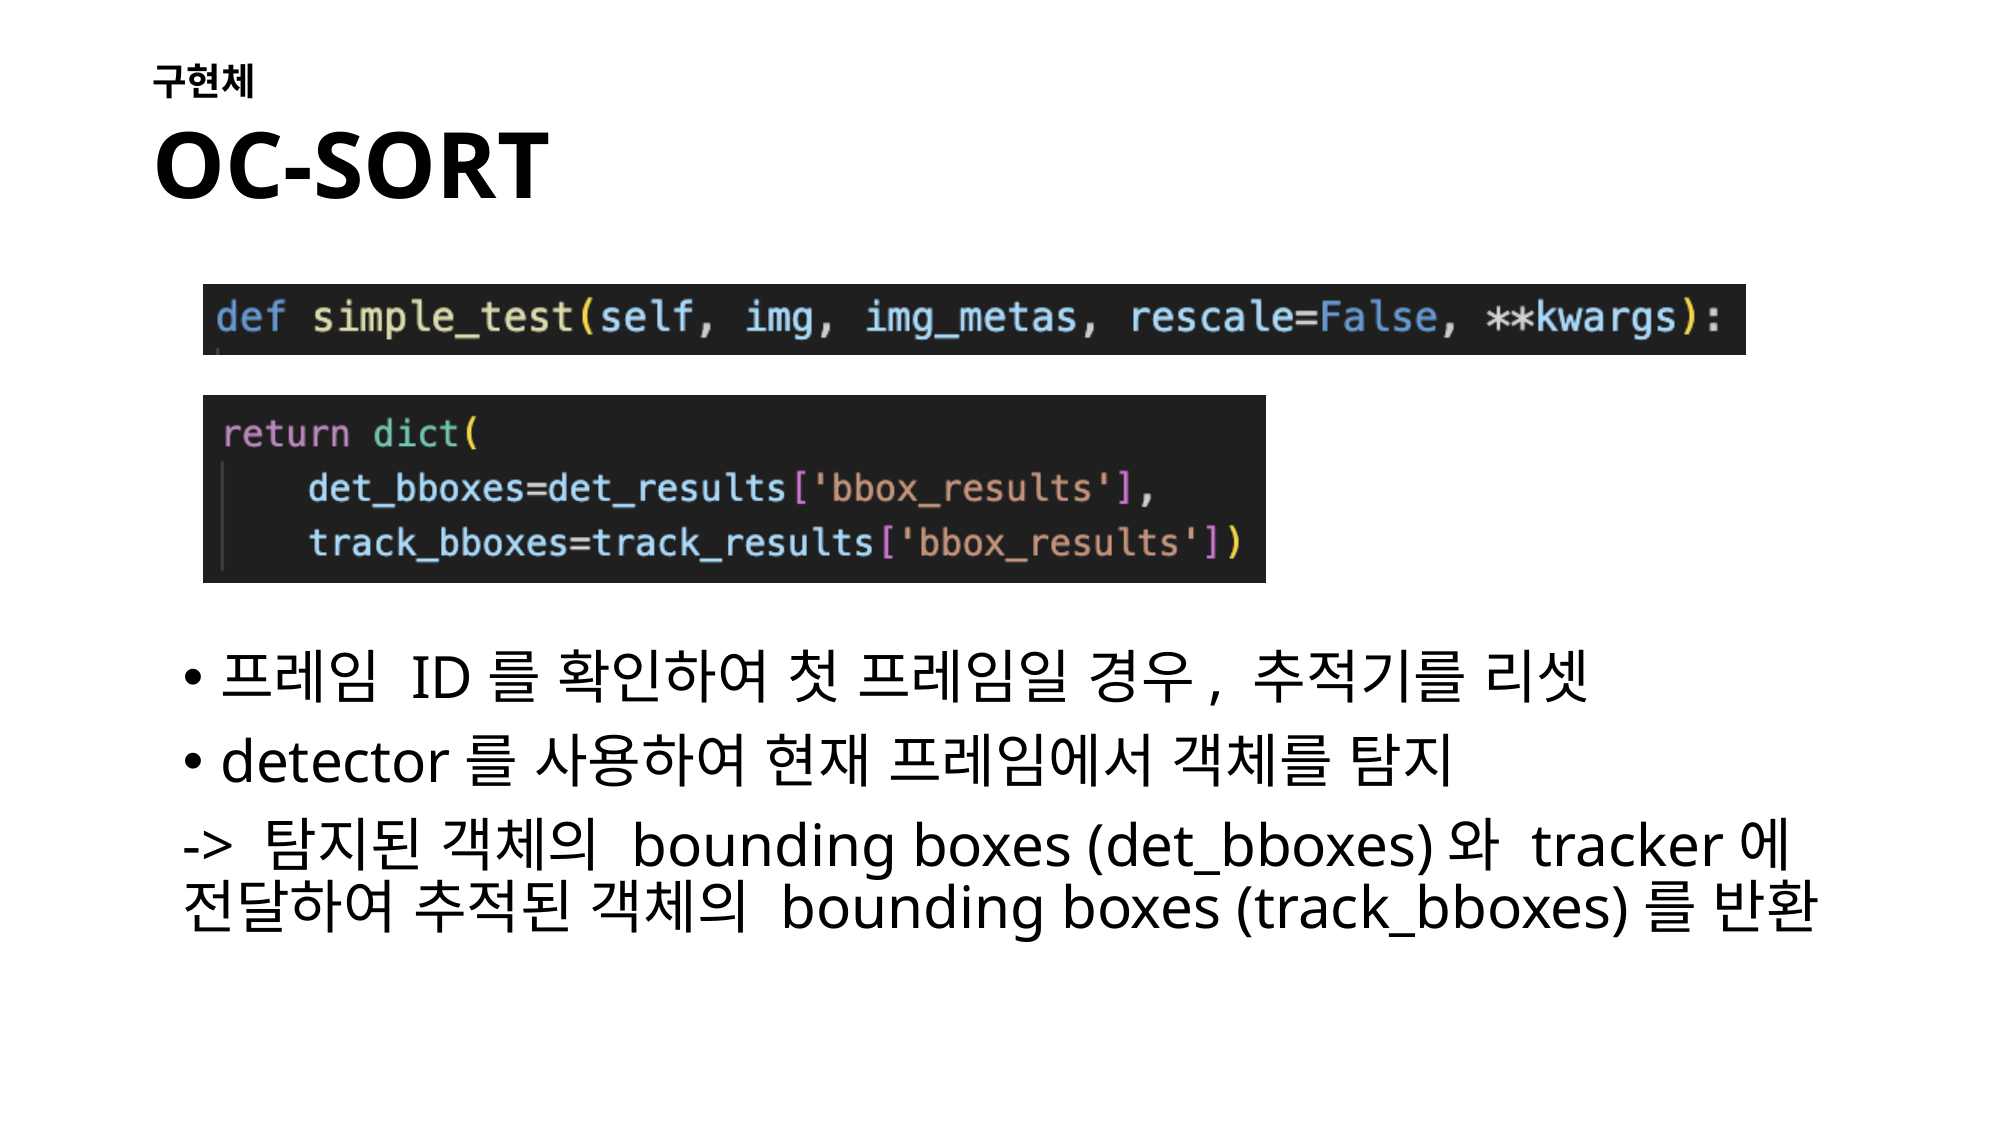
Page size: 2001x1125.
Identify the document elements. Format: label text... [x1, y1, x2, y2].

text_box 프레임 ID를 확인하여 첫 프레임일 경우, 추적기를 리셋 detector를 사용하여 현재 프레임에서 객체를 탐지 -> 탐지된 객체의 bounding boxes (det_bboxes)와 tracker에 전달하여 추적된 객체의 bounding boxes (track_bboxes)를 반환 [167, 640, 1893, 1125]
text_box 구현체 [137, 0, 1863, 193]
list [203, 395, 1266, 583]
text_box [137, 635, 1863, 1125]
title OC-SORT [137, 193, 1863, 278]
picture [203, 284, 1746, 355]
